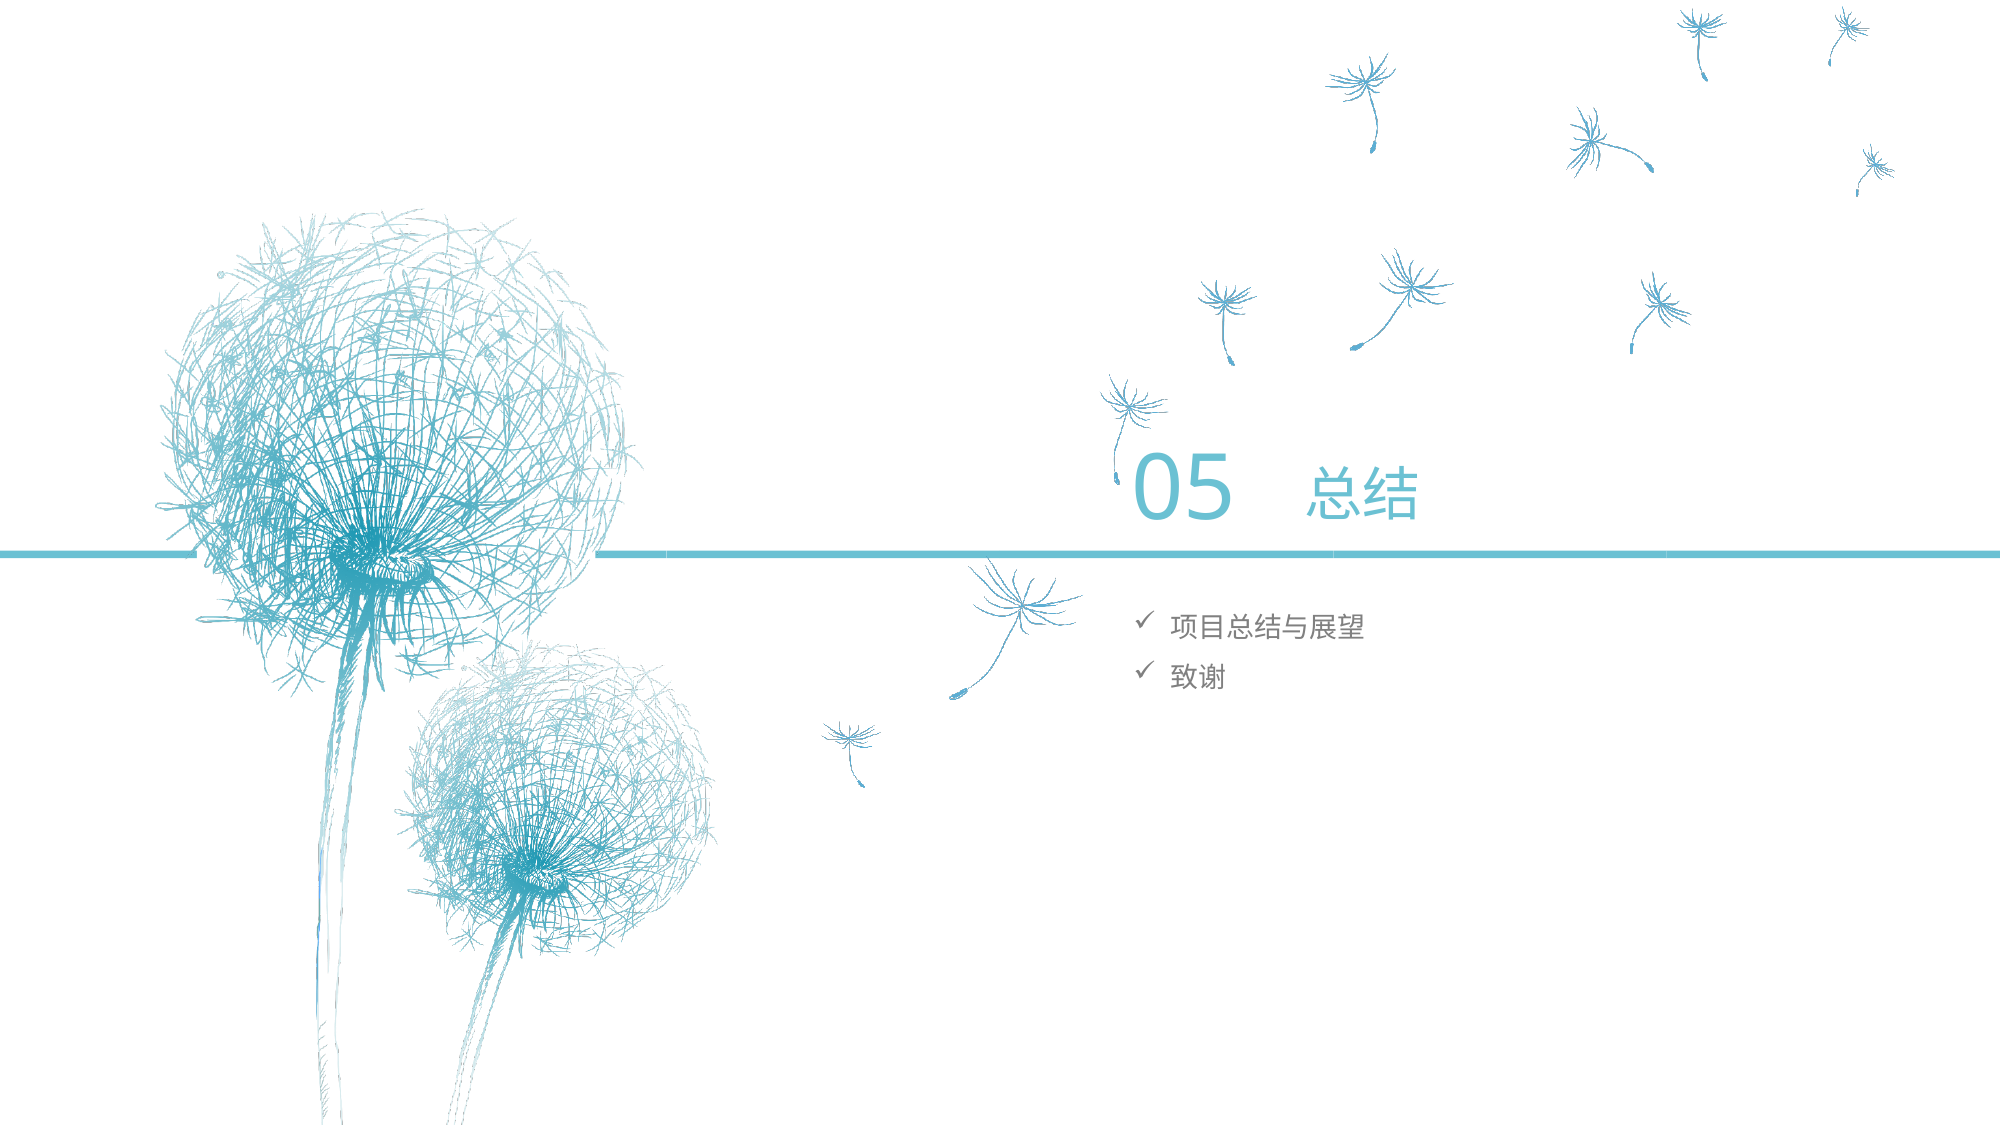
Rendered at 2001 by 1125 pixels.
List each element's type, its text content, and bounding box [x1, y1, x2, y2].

picture [819, 710, 891, 793]
picture [1344, 232, 1461, 370]
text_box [644, 550, 941, 559]
picture [1316, 39, 1396, 167]
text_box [0, 550, 155, 559]
text_box 项目总结与展望 致谢 [1118, 585, 1380, 701]
picture [1189, 260, 1268, 385]
text_box 总结 [1290, 449, 1727, 535]
picture [1630, 264, 1709, 385]
picture [1563, 97, 1671, 201]
picture [1819, 6, 1874, 69]
picture [1670, 0, 1727, 95]
text_box 05 [1116, 421, 1290, 546]
picture [155, 141, 725, 1125]
picture [1856, 139, 1906, 216]
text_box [1096, 550, 2000, 559]
picture [941, 546, 1096, 714]
picture [1082, 364, 1174, 485]
